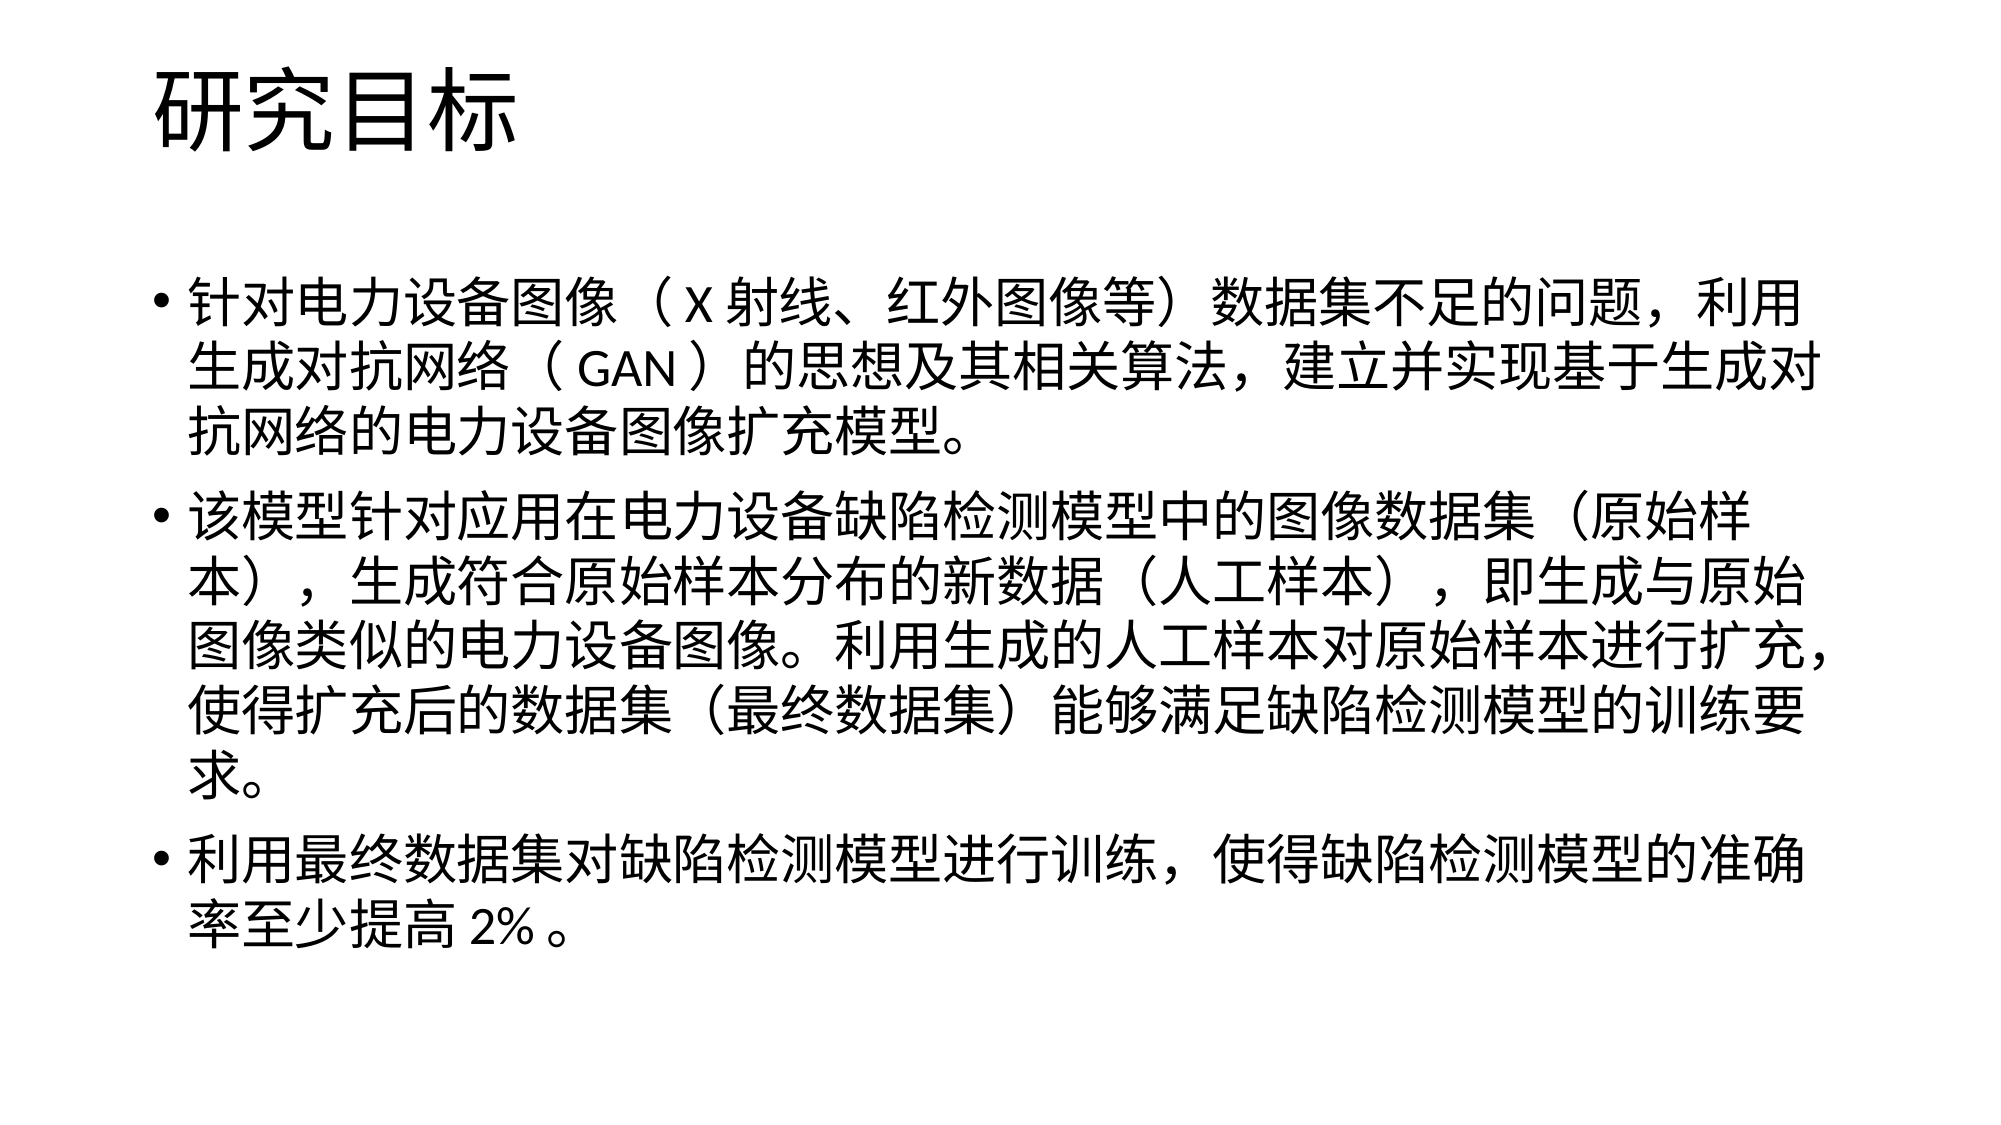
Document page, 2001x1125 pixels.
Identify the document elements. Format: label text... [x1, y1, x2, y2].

text_box 针对电力设备图像（X射线、红外图像等）数据集不足的问题，利用生成对抗网络（GAN）的思想及其相关算法，建立并实现基于生成对抗网络的电力设备图像扩充模型。 该模型针对应用在电力设备缺陷检测模型中的图像数据集（原始样本），生成符合原始样本分布的新数据（人工样本），即生成与原始图像类似的电力设备图像。利用生成的人工样本对原始样本进行扩充，使得扩充后的数据集（最终数据集）能够满足缺陷检测模型的训练要求。 利用最终数据集对缺陷检测模型进行训练，使得缺陷检测模型的准确率至少提高2%。 [137, 260, 1863, 968]
text_box 研究目标 [137, 57, 1863, 260]
